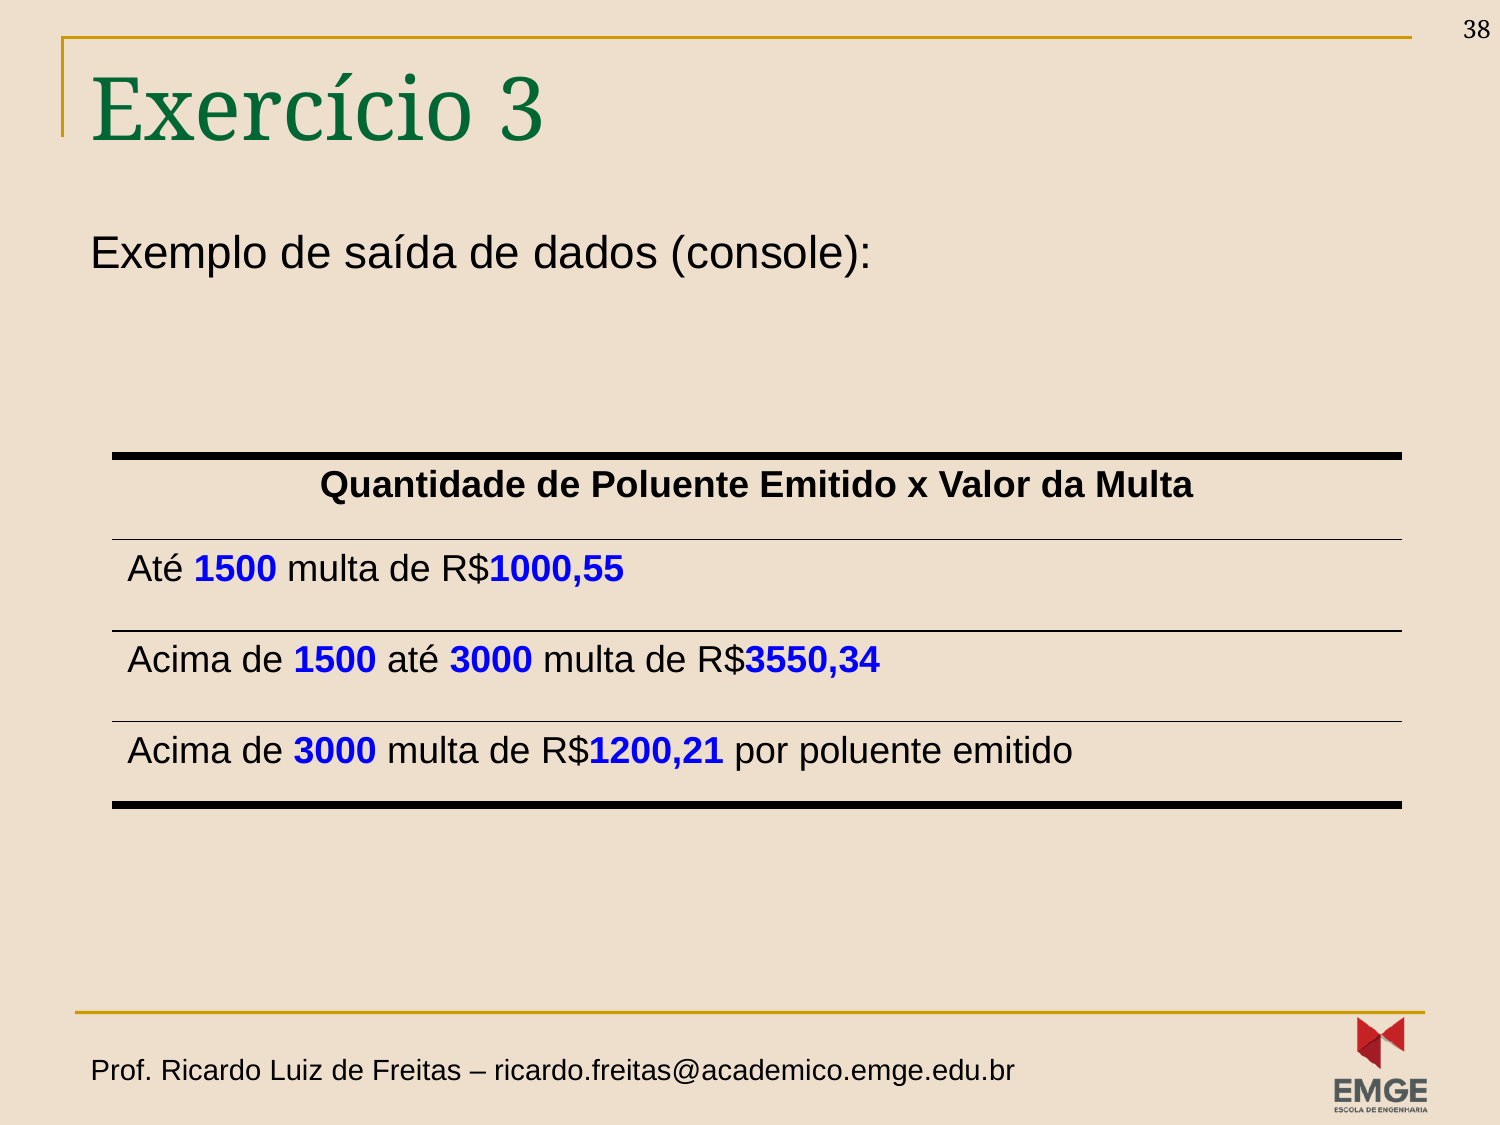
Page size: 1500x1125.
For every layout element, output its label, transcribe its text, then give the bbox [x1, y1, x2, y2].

picture [1328, 1012, 1433, 1116]
title Exercício 3 [75, 45, 1425, 233]
table_cell Acima de 1500 até 3000 multa de R$3550,34 [112, 632, 1402, 721]
list Exemplo de saída de dados (console): [75, 215, 1353, 303]
table_cell Até 1500 multa de R$1000,55 [112, 540, 1402, 630]
slide_number 38 [1392, 0, 1500, 55]
table_cell Acima de 3000 multa de R$1200,21 por poluente emitido [112, 722, 1402, 801]
table_header Quantidade de Poluente Emitido x Valor da Multa [112, 460, 1402, 539]
